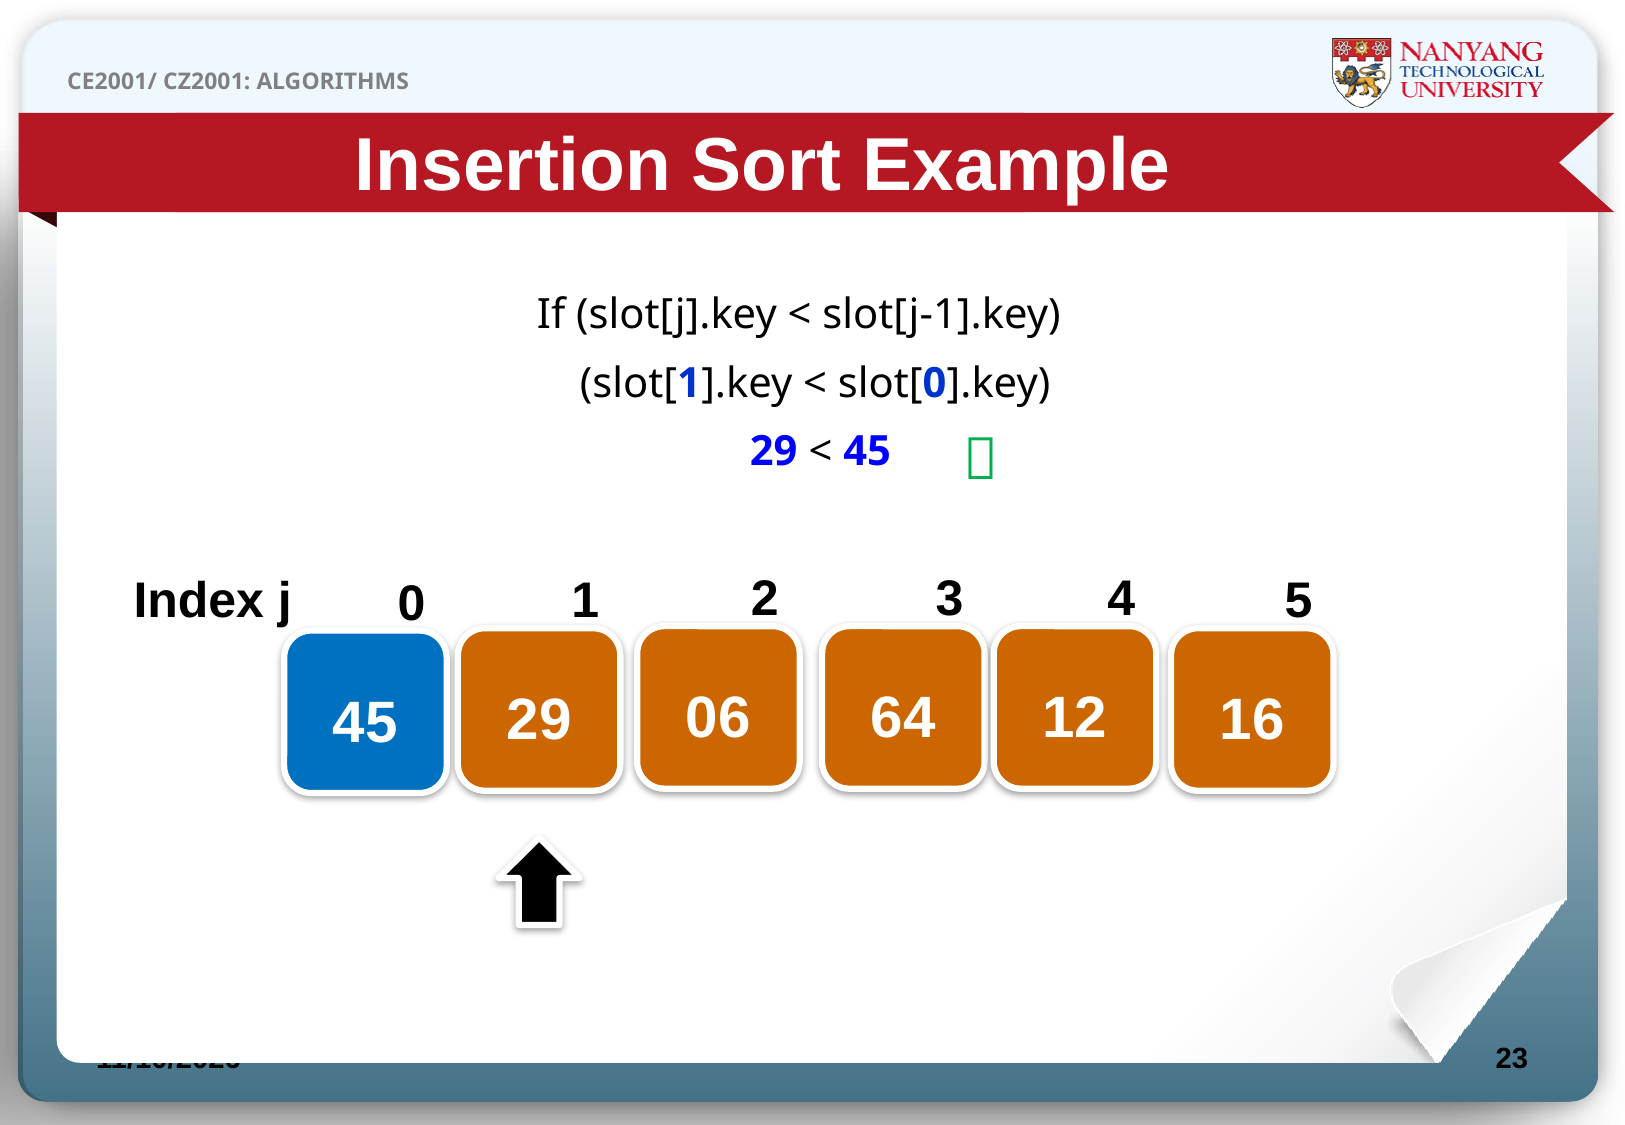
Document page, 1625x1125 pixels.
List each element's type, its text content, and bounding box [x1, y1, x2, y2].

list Insertion Sort Example [60, 119, 1467, 201]
text_box 1 [543, 553, 628, 631]
text_box 29 [454, 625, 624, 794]
picture [0, 0, 1625, 1125]
text_box 2 [722, 551, 807, 628]
text_box [495, 834, 583, 929]
text_box 06 [634, 622, 803, 792]
text_box 4 [1078, 551, 1164, 628]
text_box If (slot[j].key < slot[j-1].key) (slot[1].key < slot[0].key) 29 < 45 [17, 269, 1431, 550]
text_box 64 [818, 622, 987, 792]
text_box 5 [1256, 553, 1341, 631]
text_box 3 [907, 551, 992, 628]
text_box 12 [990, 622, 1160, 792]
text_box Index j [111, 552, 314, 630]
text_box 0 [369, 555, 454, 633]
text_box 45 [280, 627, 450, 797]
text_box  [948, 399, 1016, 499]
text_box 16 [1167, 625, 1337, 794]
